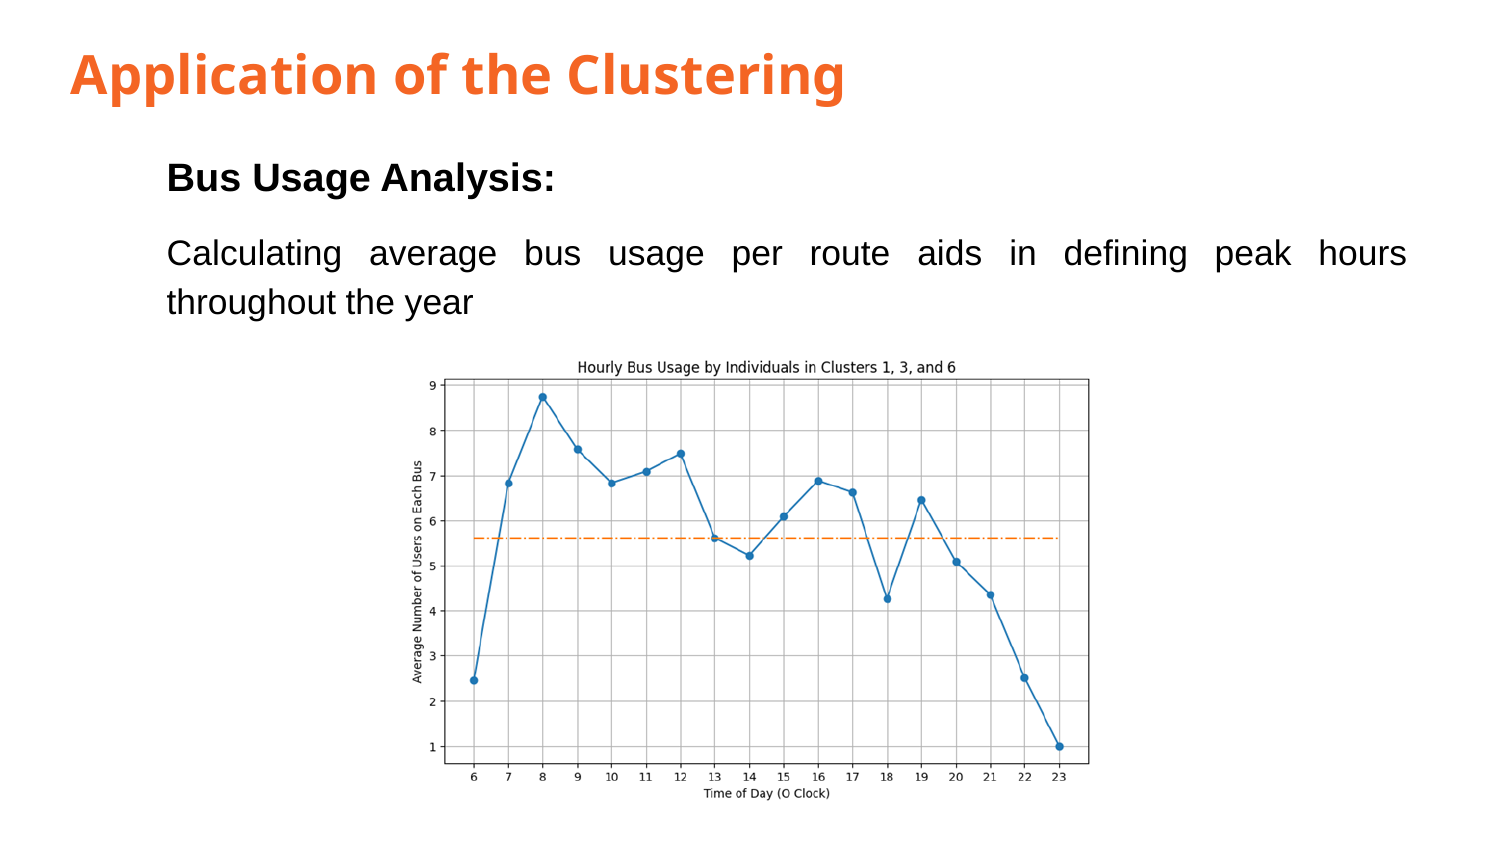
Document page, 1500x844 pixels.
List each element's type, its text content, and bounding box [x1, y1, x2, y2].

text_box Bus Usage Analysis: Calculating average bus usage per route aids in defining peak hours throughout the year [76, 129, 1424, 340]
picture [403, 351, 1096, 807]
title Application of the Clustering [55, 25, 1500, 152]
